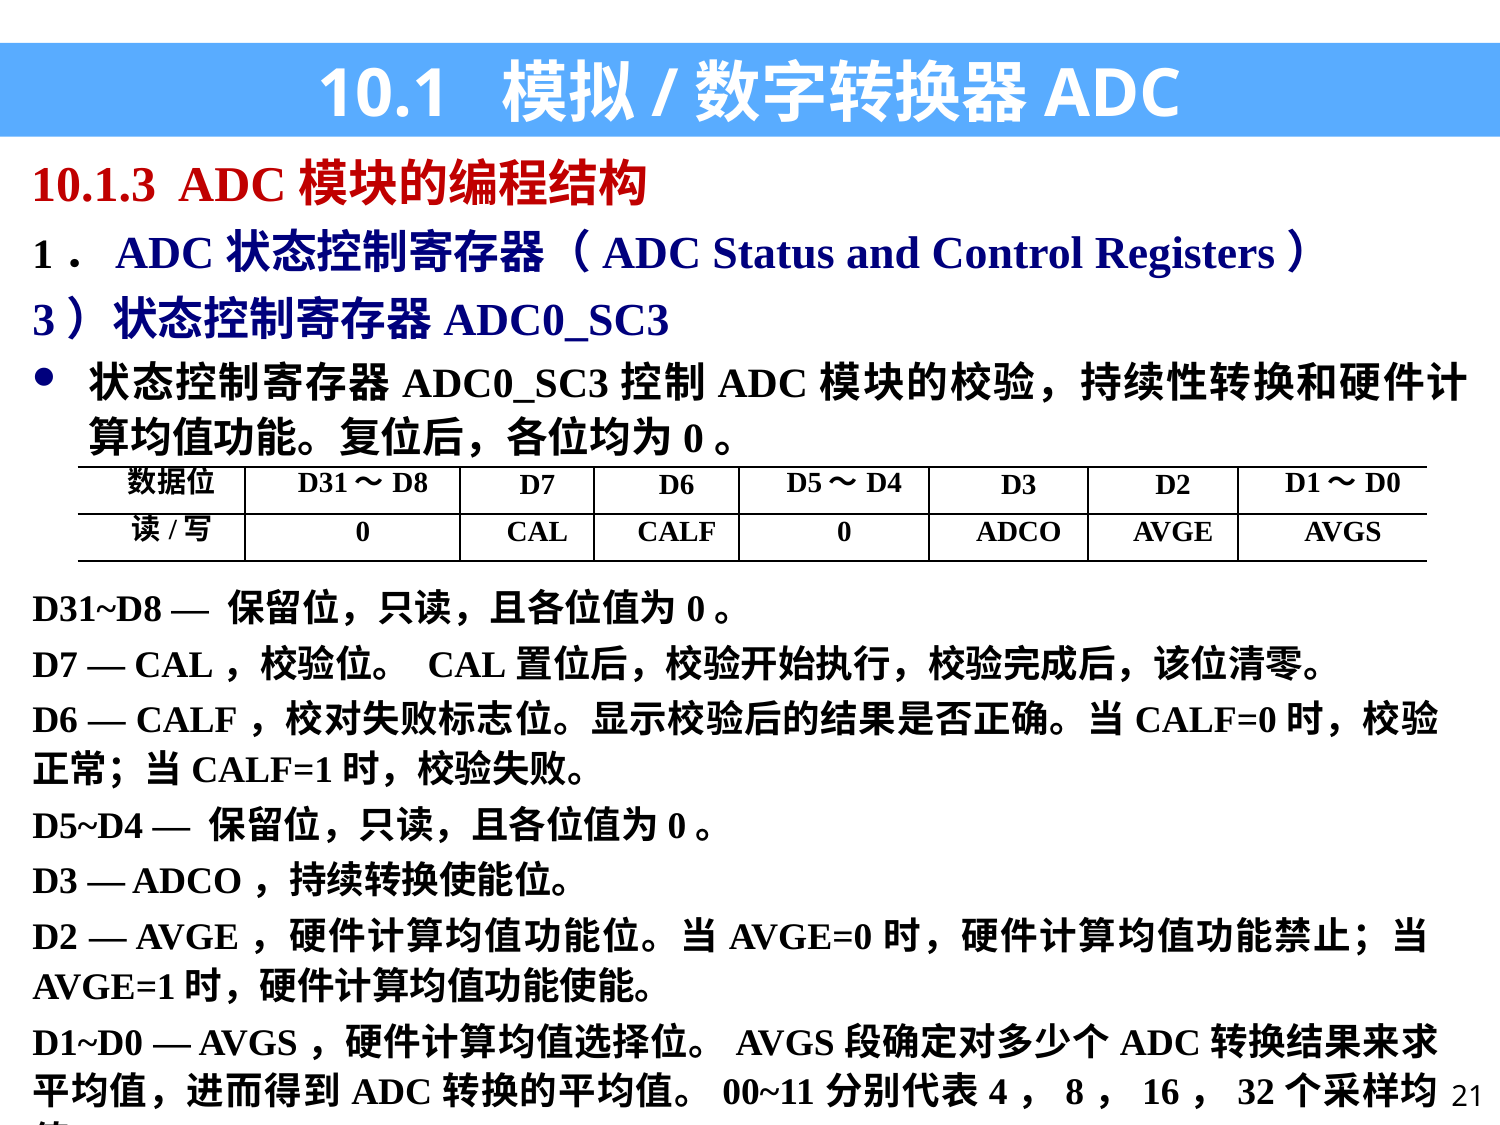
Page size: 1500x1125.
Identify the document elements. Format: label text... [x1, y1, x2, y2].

table_cell AVGE [1089, 515, 1237, 560]
table_cell CALF [595, 515, 738, 560]
table_cell 0 [246, 515, 459, 560]
table_header D6 [595, 468, 738, 513]
table_cell ADCO [930, 515, 1087, 560]
table_cell 0 [740, 515, 928, 560]
text_box D31~D8 — 保留位，只读，且各位值为0。 D7 — CAL，校验位。 CAL置位后，校验开始执行，校验完成后，该位清零。 D6 — CALF，校对失败标志位。显示校验后的结果是否正确。当CALF=0时，校验正常；当CALF=1时，校验失败。 D5~D4 — 保留位，只读，且各位值为0。 D3 — ADCO，持续转换使能位。 D2 — AVGE，硬件计算均值功能位。当AVGE=0时，硬件计算均值功能禁止；当AVGE=1时，硬件计算均值功能使能。 D1~D0 — AVGS，硬件计算均值选择位。AVGS段确定对多少个ADC转换结果来求平均值，进而得到ADC转换的平均值。00~11分别代表4，8，16，32个采样均值。 [17, 572, 1454, 1125]
table_header D3 [930, 468, 1087, 513]
table_header D7 [461, 468, 593, 513]
text_box 10.1.3 ADC模块的编程结构 [16, 144, 663, 219]
text_box 10.1 模拟/数字转换器ADC [0, 42, 1500, 138]
table_cell 读/写 [78, 515, 244, 560]
table_header 数据位 [78, 468, 244, 513]
table_cell CAL [461, 515, 593, 560]
table_header D5～D4 [740, 468, 928, 513]
text_box 1．ADC状态控制寄存器（ADC Status and Control Registers） 3）状态控制寄存器ADC0_SC3 状态控制寄存器ADC0_SC3控制ADC模块的校验，持续性转换和硬件计算均值功能。复位后，各位均为0。 [17, 210, 1483, 469]
table_cell AVGS [1239, 515, 1427, 560]
slide_number 21 [1454, 1049, 1500, 1125]
table_header D1～D0 [1239, 468, 1427, 513]
table_header D2 [1089, 468, 1237, 513]
table_header D31～D8 [246, 468, 459, 513]
